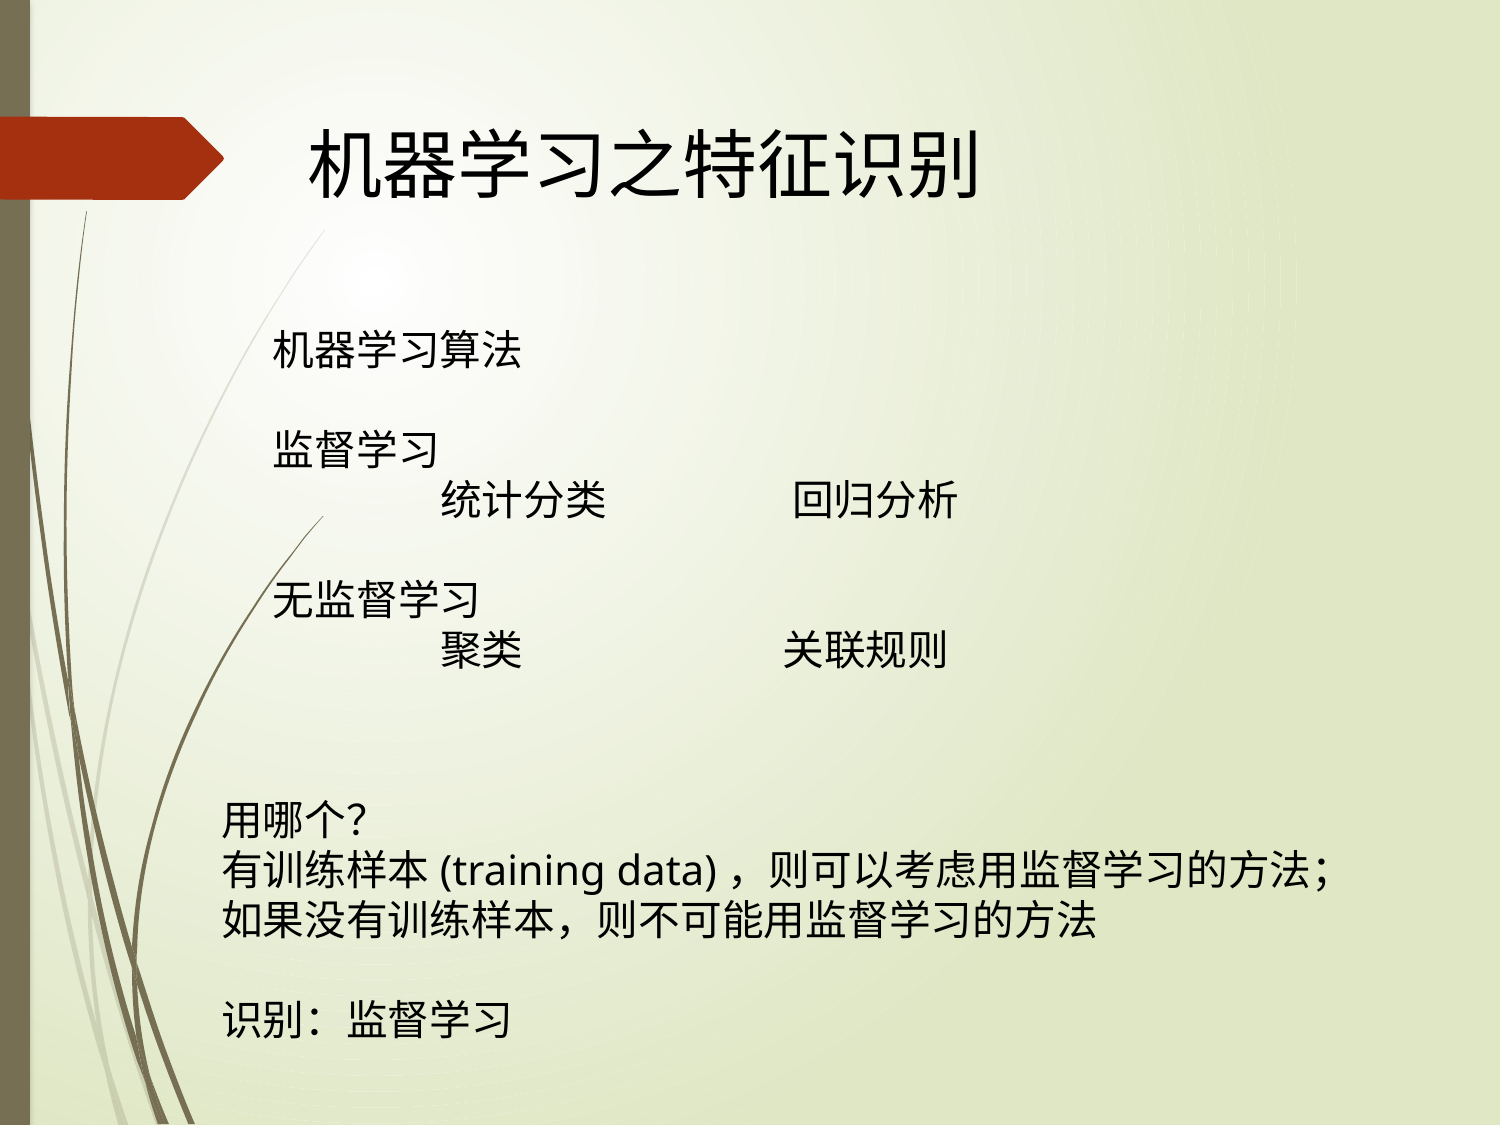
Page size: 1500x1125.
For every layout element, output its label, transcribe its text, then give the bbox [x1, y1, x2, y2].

text_box 机器学习之特征识别 [292, 110, 1095, 215]
text_box 用哪个？ 有训练样本(training data)，则可以考虑用监督学习的方法；如果没有训练样本，则不可能用监督学习的方法 识别：监督学习 [206, 786, 1330, 1052]
text_box 机器学习算法 监督学习 统计分类 回归分析 无监督学习 聚类 关联规则 [258, 316, 1251, 732]
